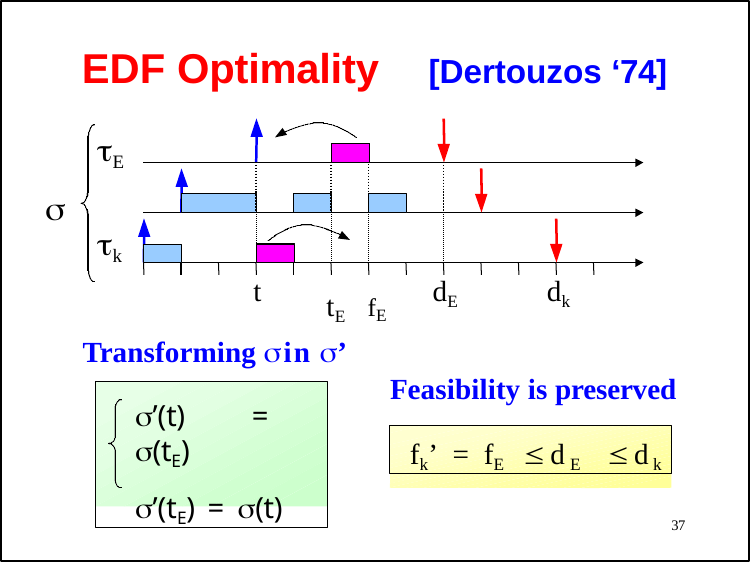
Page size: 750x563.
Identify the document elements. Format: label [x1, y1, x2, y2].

text_box [80, 118, 644, 282]
text_box [255, 143, 371, 264]
text_box [95, 380, 329, 507]
text_box [107, 399, 672, 489]
text_box [0, 1, 749, 562]
